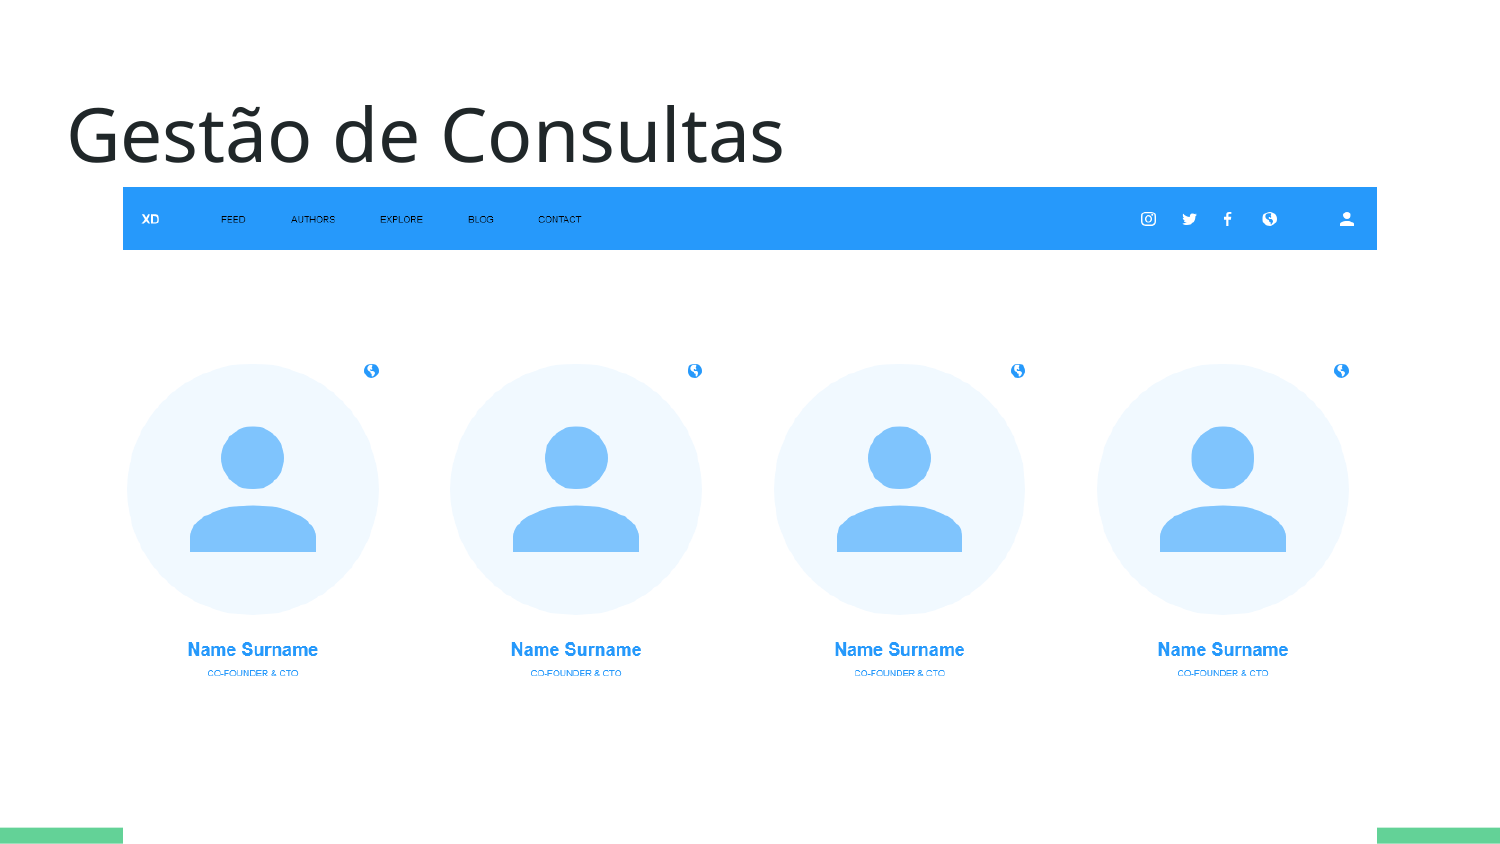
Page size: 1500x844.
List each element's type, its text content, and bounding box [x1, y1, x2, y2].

title Gestão de Consultas [51, 72, 1449, 167]
picture [123, 187, 1377, 844]
